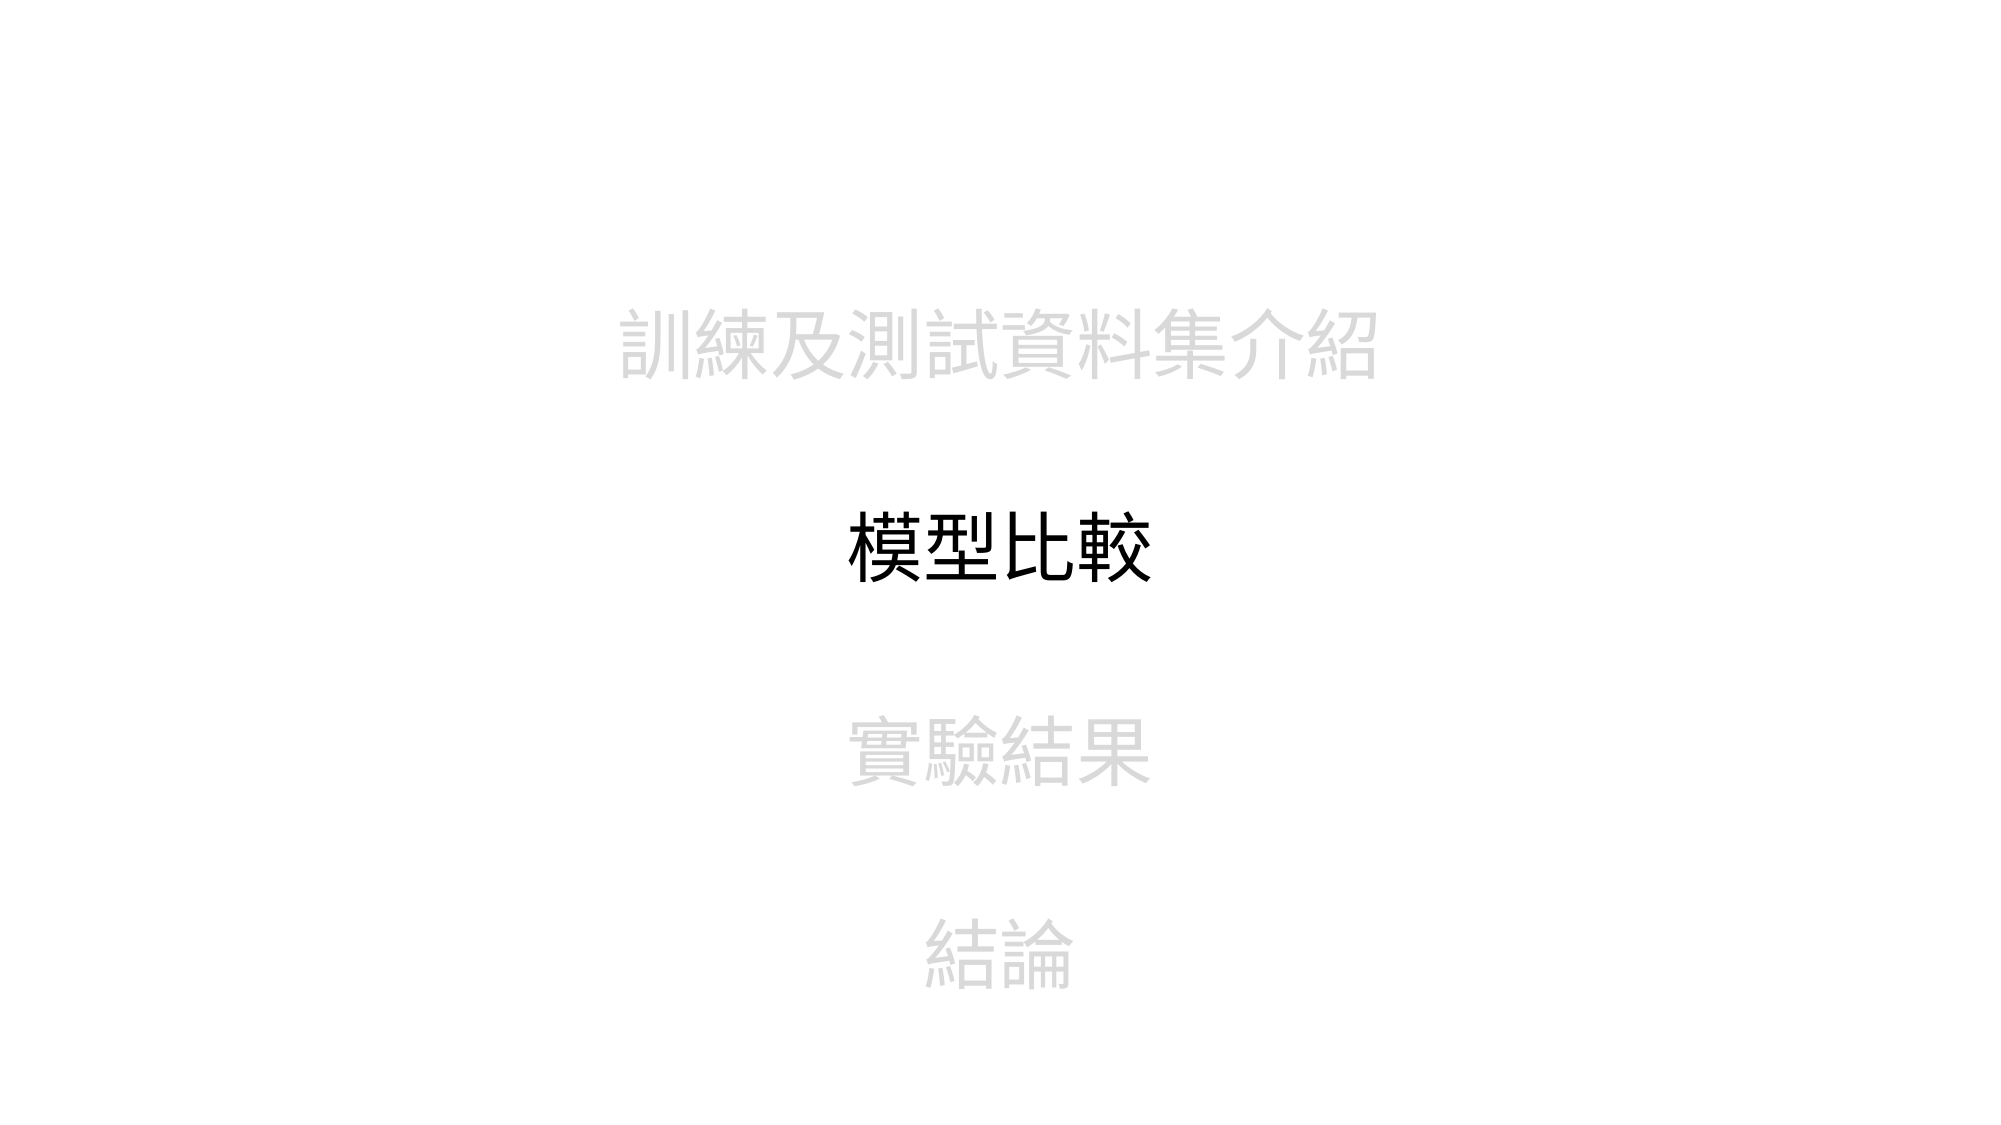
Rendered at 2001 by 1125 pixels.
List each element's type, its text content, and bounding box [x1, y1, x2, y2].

list 訓練及測試資料集介紹 模型比較 實驗結果 結論 [137, 299, 1863, 1014]
